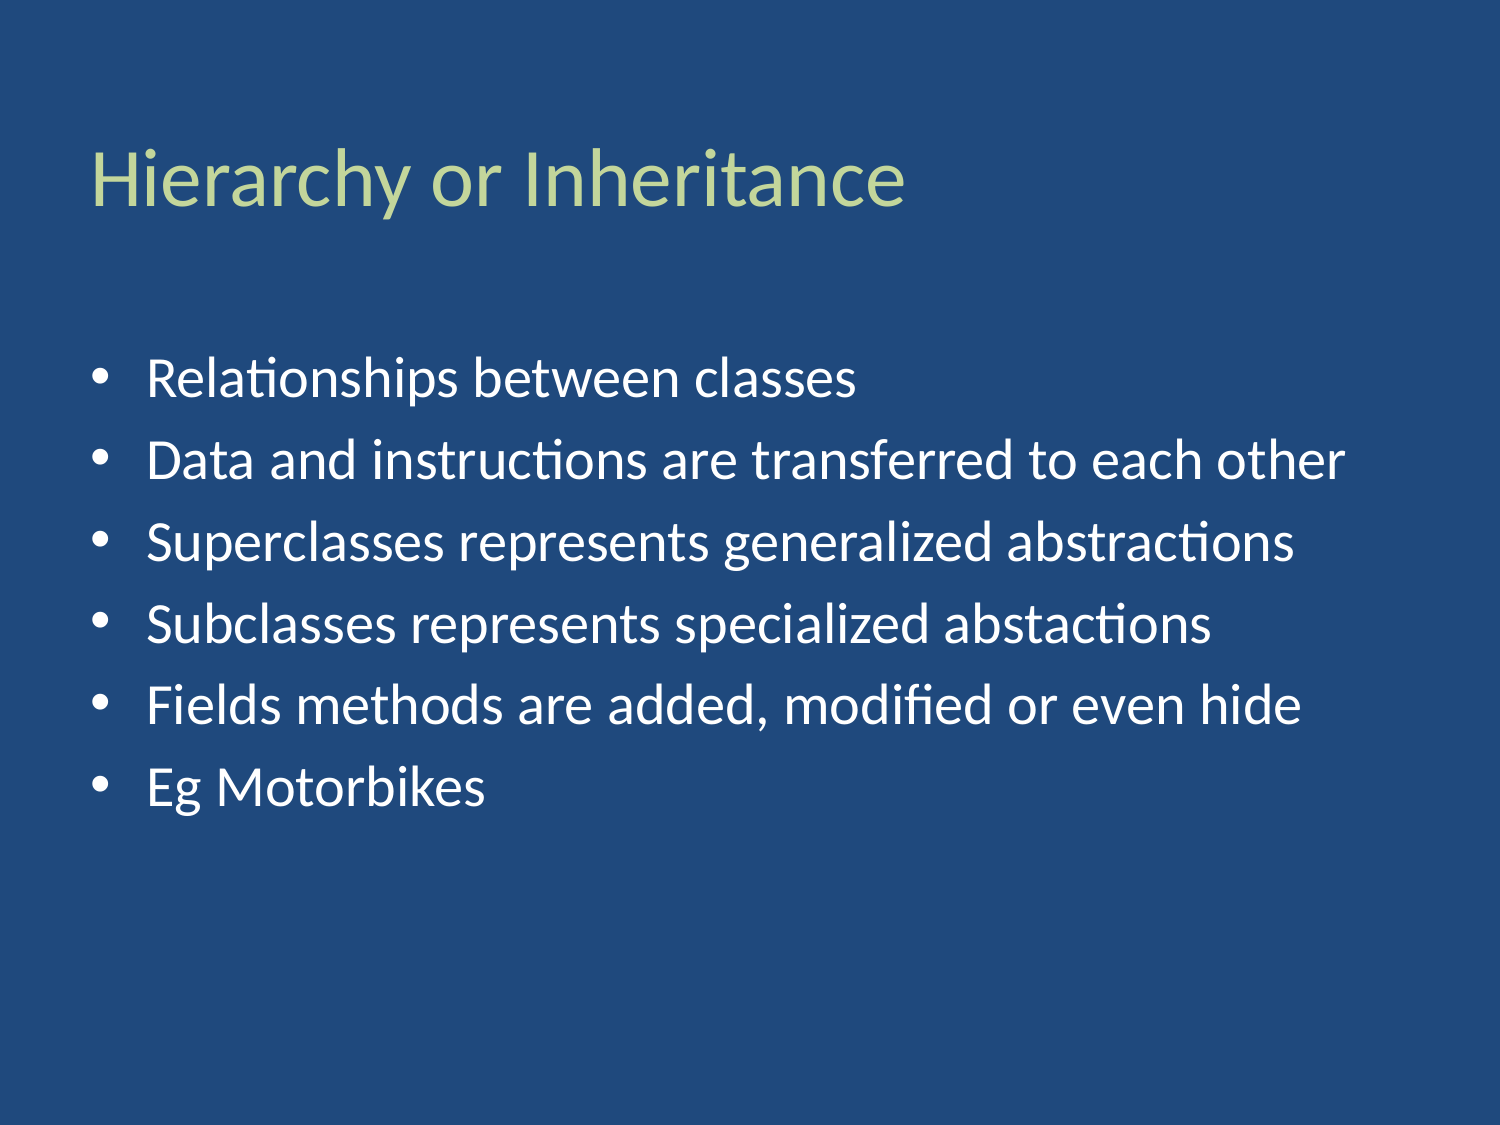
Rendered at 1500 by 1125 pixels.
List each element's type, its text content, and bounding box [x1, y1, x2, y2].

list Relationships between classes Data and instructions are transferred to each other Superclasses represents generalized abstractions Subclasses represents specialized abstactions Fields methods are added, modified or even hide Eg Motorbikes [75, 339, 1425, 1083]
title Hierarchy or Inheritance [75, 79, 1425, 268]
